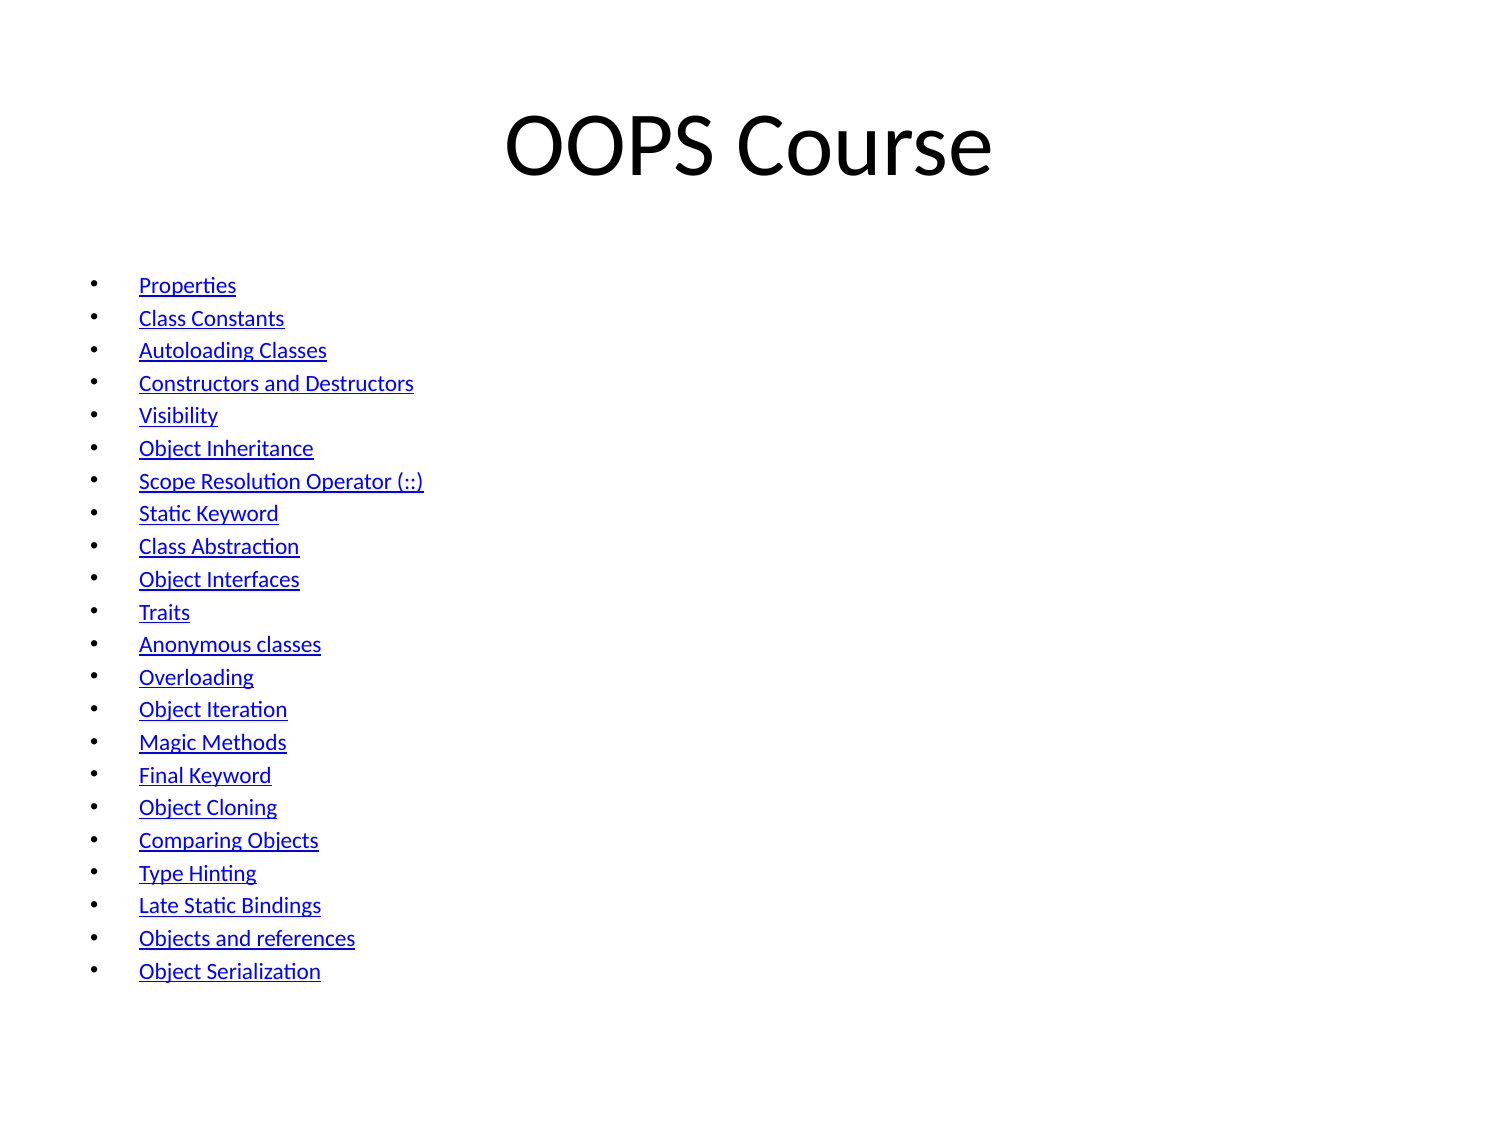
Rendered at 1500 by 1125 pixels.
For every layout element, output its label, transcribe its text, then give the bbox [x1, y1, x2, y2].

title OOPS Course [75, 45, 1425, 233]
list Properties Class Constants Autoloading Classes Constructors and Destructors Visibility Object Inheritance Scope Resolution Operator (::) Static Keyword Class Abstraction Object Interfaces Traits Anonymous classes Overloading Object Iteration Magic Methods Final Keyword Object Cloning Comparing Objects Type Hinting Late Static Bindings Objects and references Object Serialization [75, 262, 1425, 1005]
